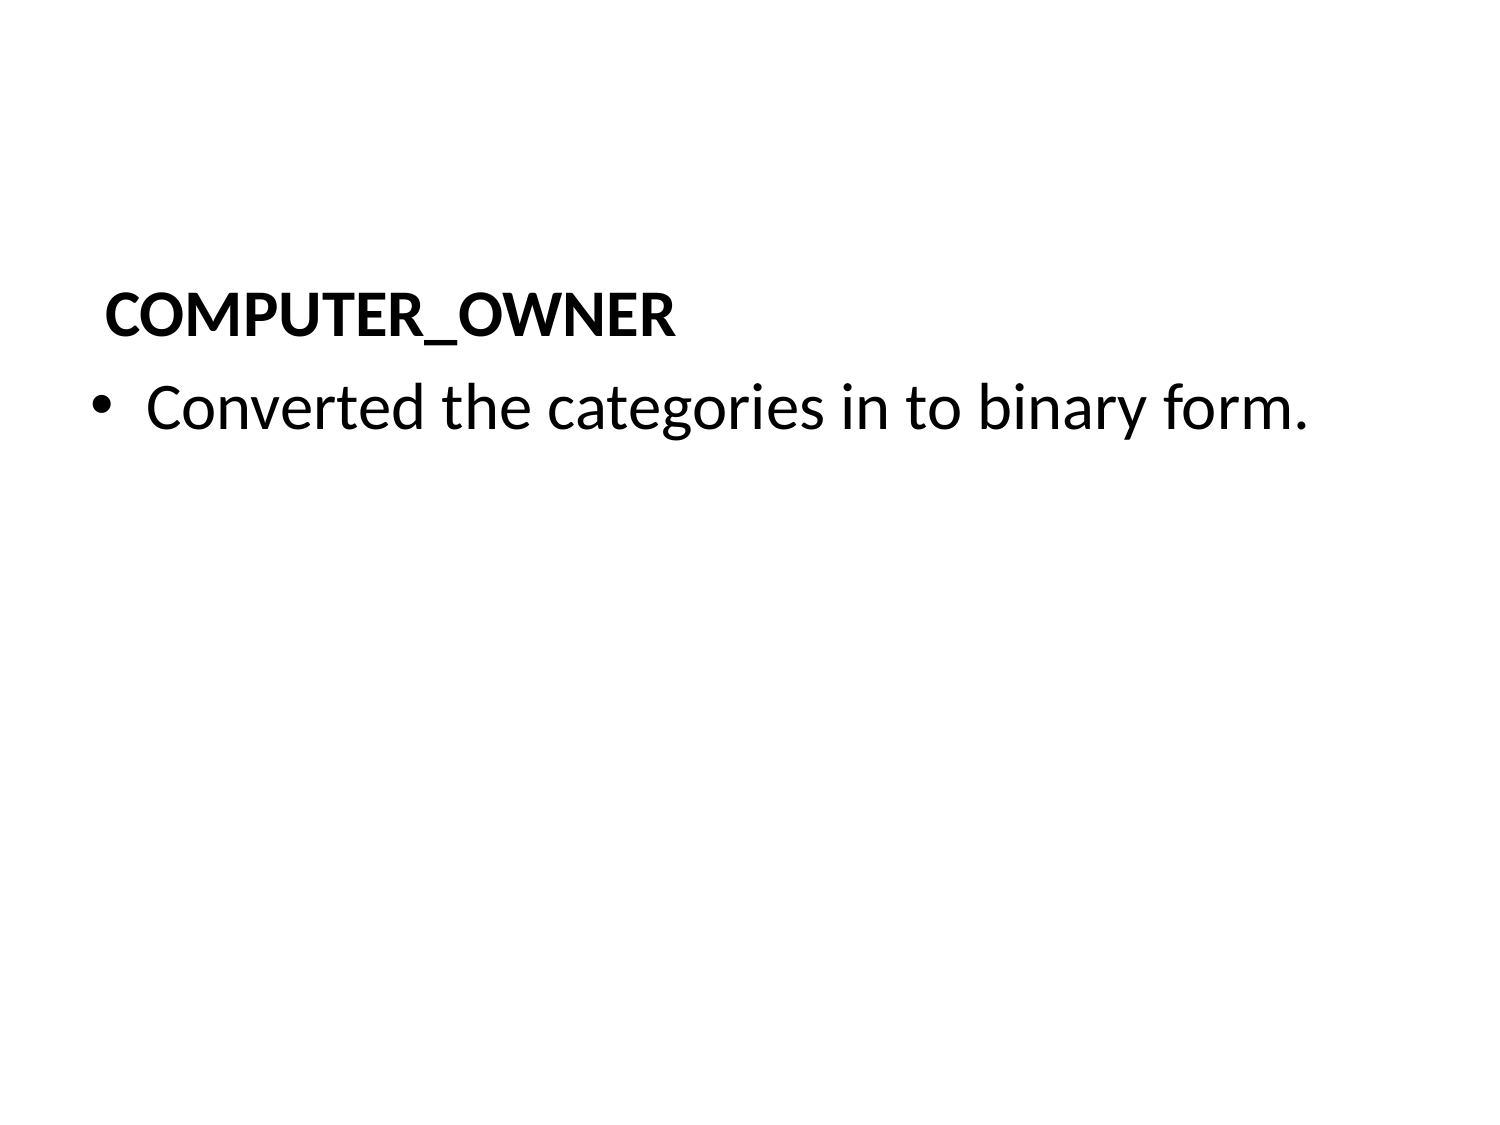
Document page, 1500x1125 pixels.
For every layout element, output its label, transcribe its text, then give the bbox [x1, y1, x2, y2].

list COMPUTER_OWNER Converted the categories in to binary form. [75, 262, 1425, 1005]
